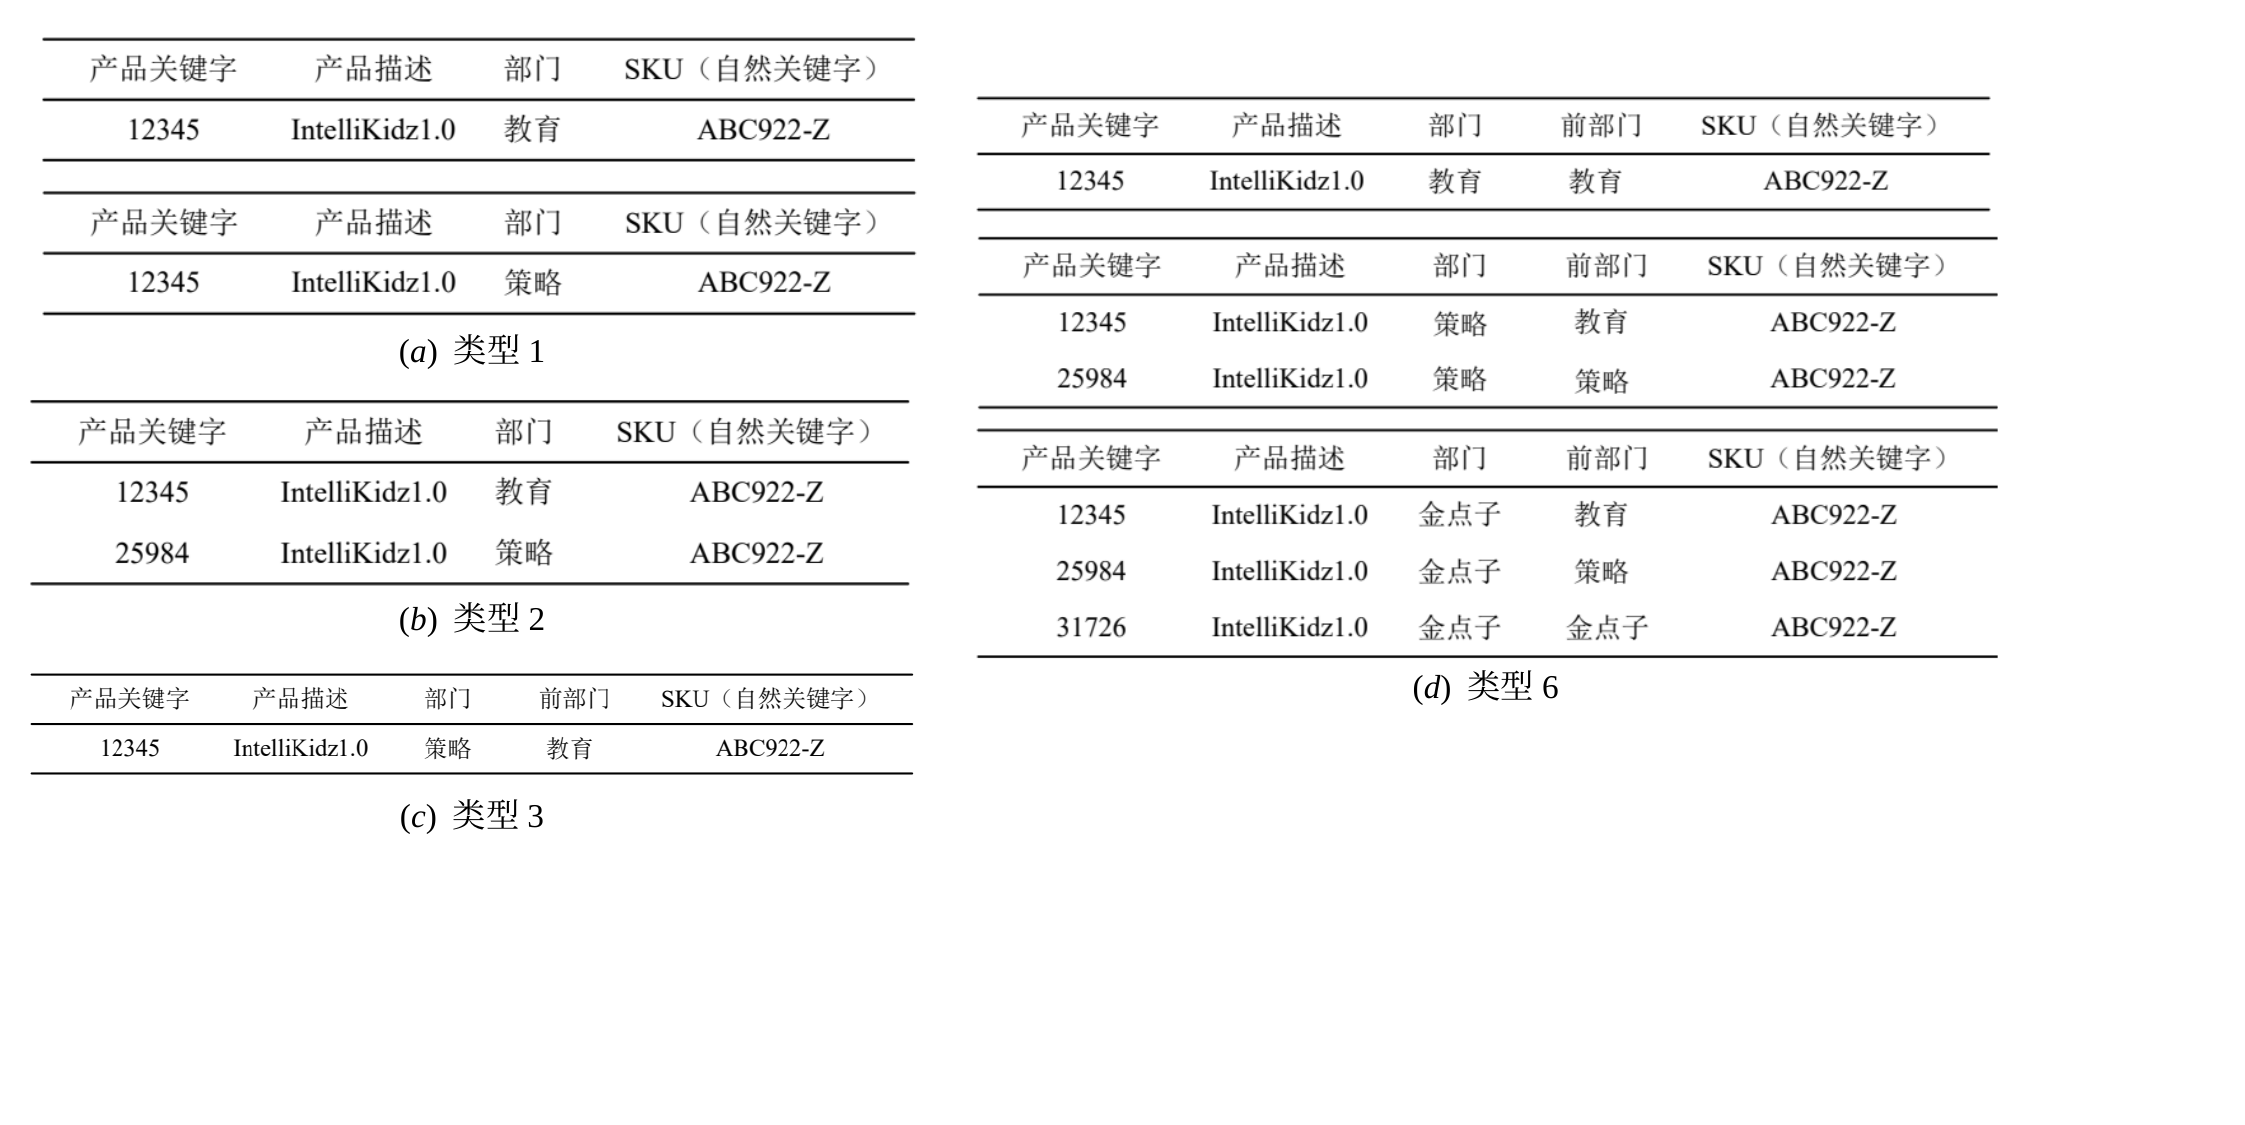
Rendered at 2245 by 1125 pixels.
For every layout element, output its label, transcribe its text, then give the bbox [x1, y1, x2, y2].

picture [973, 89, 1998, 665]
picture [26, 668, 918, 778]
picture [39, 30, 918, 322]
text_box (c) 类型3 [382, 786, 562, 842]
text_box (d) 类型6 [1396, 665, 1576, 713]
text_box (a) 类型1 [382, 322, 562, 377]
picture [26, 393, 918, 591]
text_box (b) 类型2 [382, 591, 562, 645]
